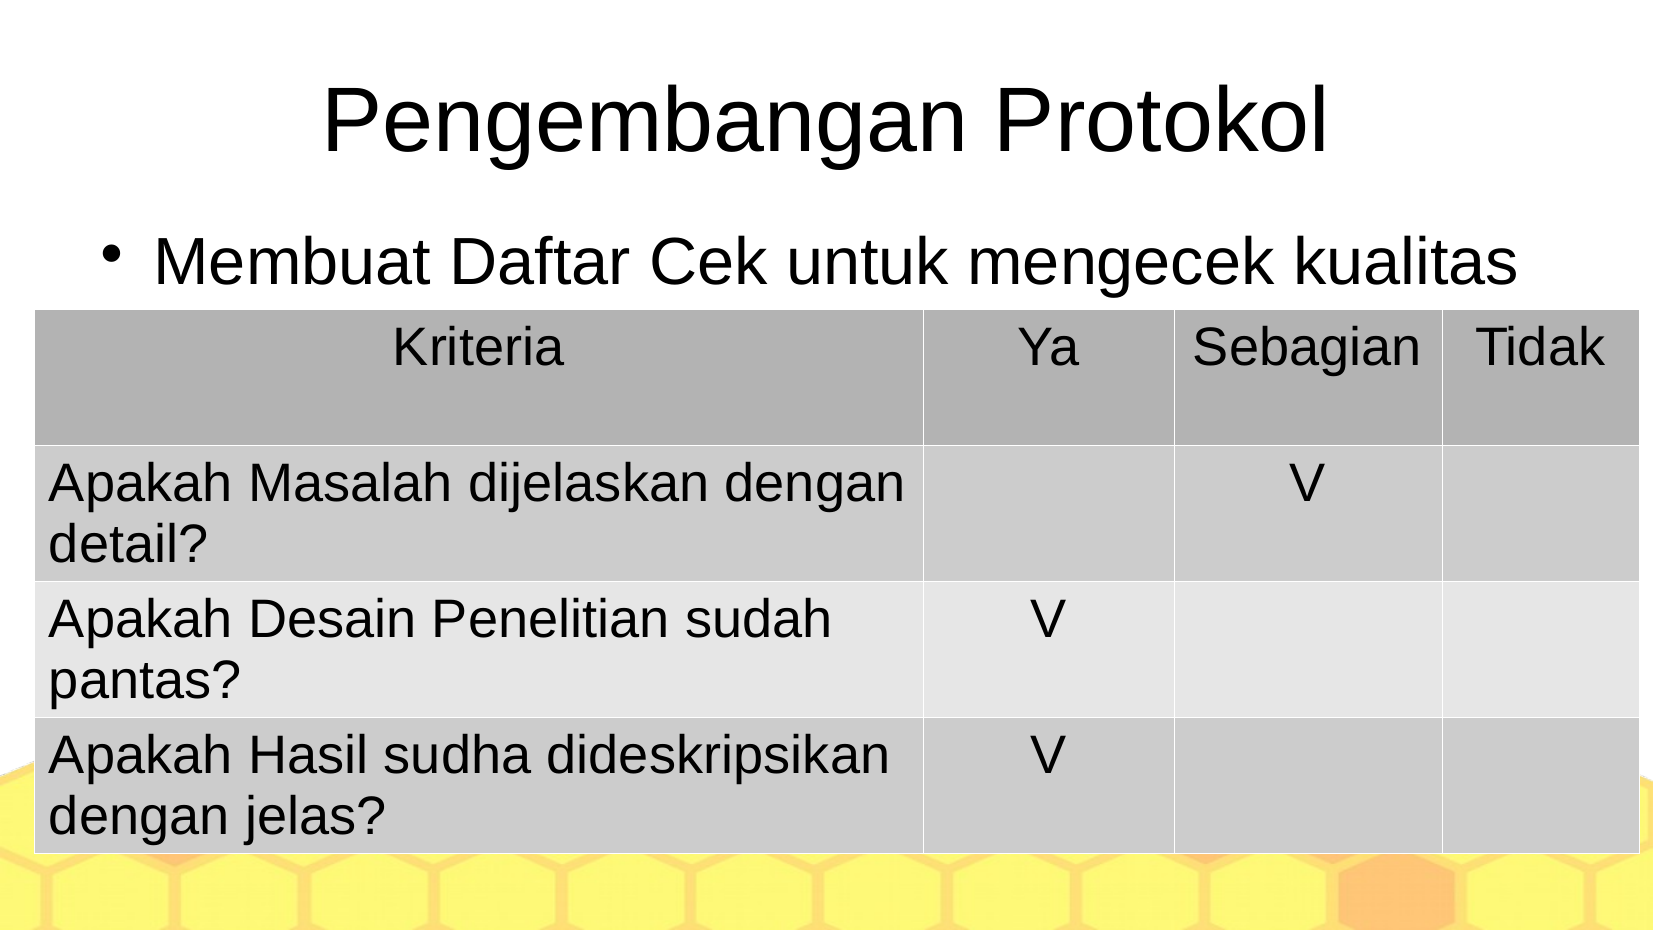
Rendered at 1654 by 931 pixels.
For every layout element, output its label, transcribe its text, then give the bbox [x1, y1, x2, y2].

table_cell [1175, 582, 1442, 717]
table_header Tidak [1443, 310, 1639, 445]
table_cell Apakah Desain Penelitian sudah pantas? [35, 582, 923, 717]
table_cell [1443, 582, 1639, 717]
text_box Pengembangan Protokol [82, 37, 1571, 193]
picture [0, 751, 1653, 930]
table_header Sebagian [1175, 310, 1442, 445]
table_cell [1175, 718, 1442, 853]
table_cell V [1175, 446, 1442, 581]
table_cell [1443, 718, 1639, 853]
table_header Kriteria [35, 310, 923, 445]
table_cell [1443, 446, 1639, 581]
table_header Ya [924, 310, 1174, 445]
table_cell [924, 446, 1174, 581]
table_cell V [924, 718, 1174, 853]
text_box Membuat Daftar Cek untuk mengecek kualitas [82, 217, 1571, 300]
table_cell Apakah Masalah dijelaskan dengan detail? [35, 446, 923, 581]
table_cell Apakah Hasil sudha dideskripsikan dengan jelas? [35, 718, 923, 853]
table_cell V [924, 582, 1174, 717]
